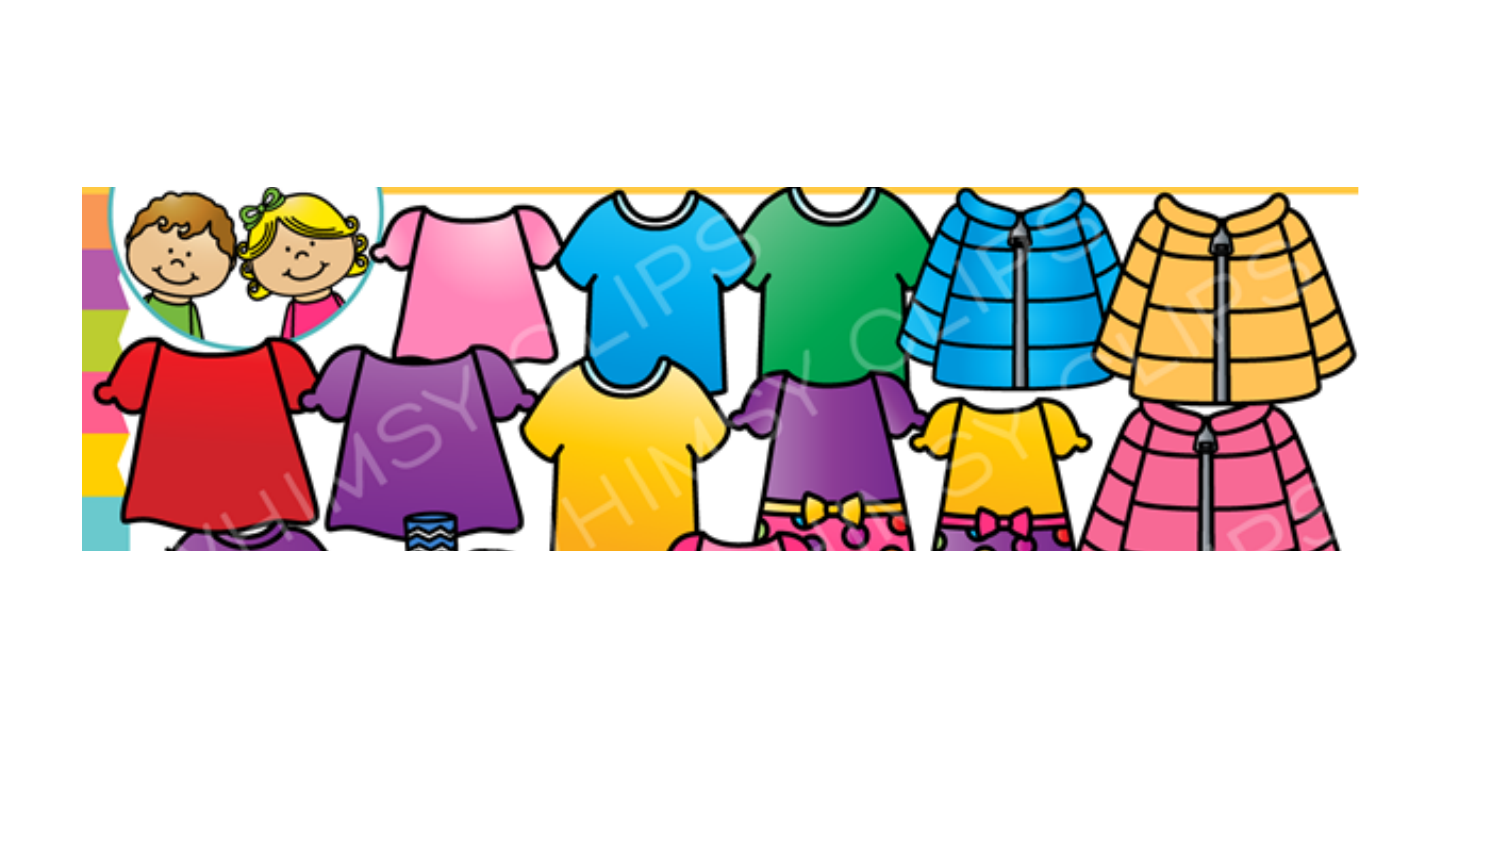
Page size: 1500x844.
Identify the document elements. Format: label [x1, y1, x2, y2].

picture [81, 187, 1359, 551]
